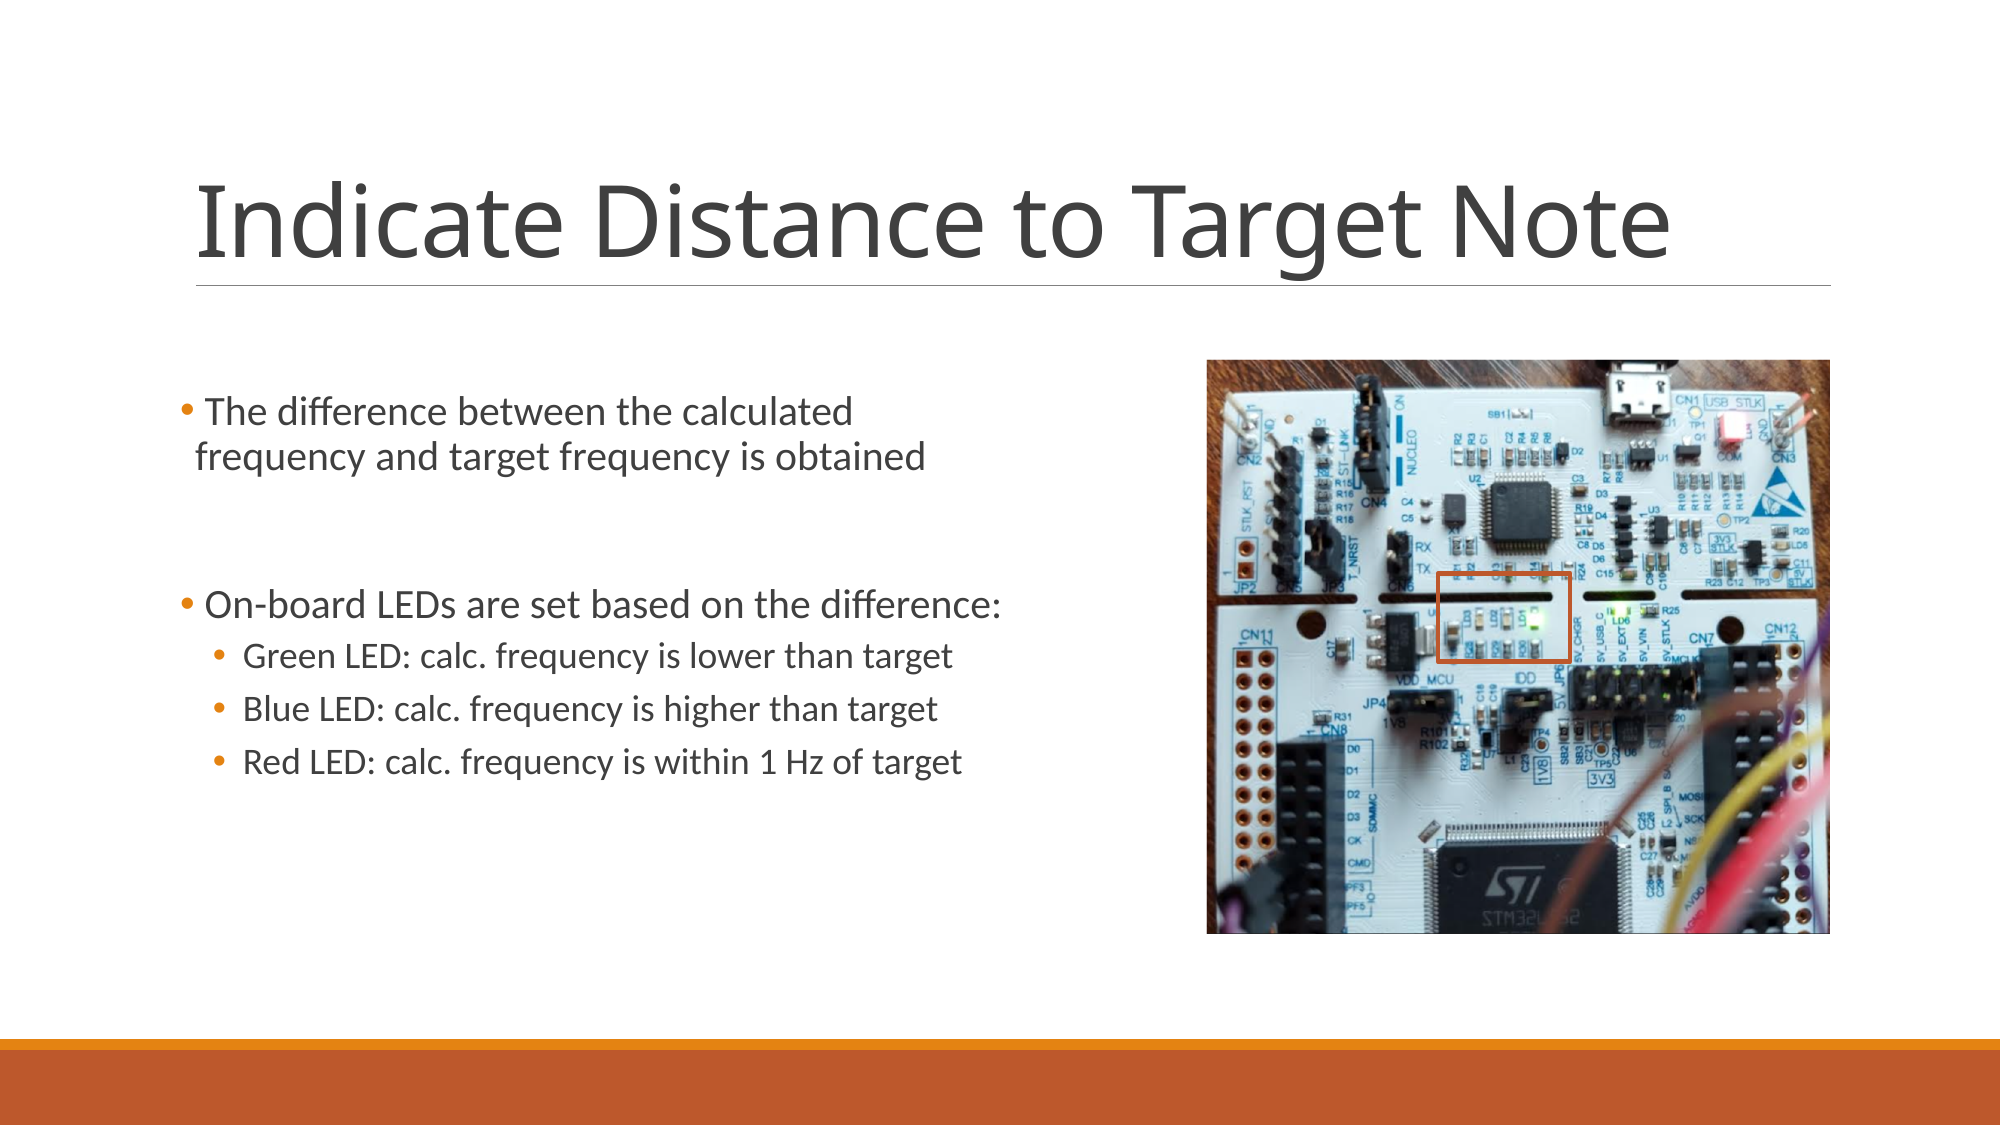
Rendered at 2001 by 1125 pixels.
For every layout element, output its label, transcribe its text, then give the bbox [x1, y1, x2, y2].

list The difference between the calculated frequency and target frequency is obtained On-board LEDs are set based on the difference: Green LED: calc. frequency is lower than target Blue LED: calc. frequency is higher than target Red LED: calc. frequency is within 1 Hz of target [180, 302, 1019, 963]
title Indicate Distance to Target Note [180, 47, 1830, 285]
picture [1207, 334, 1829, 959]
